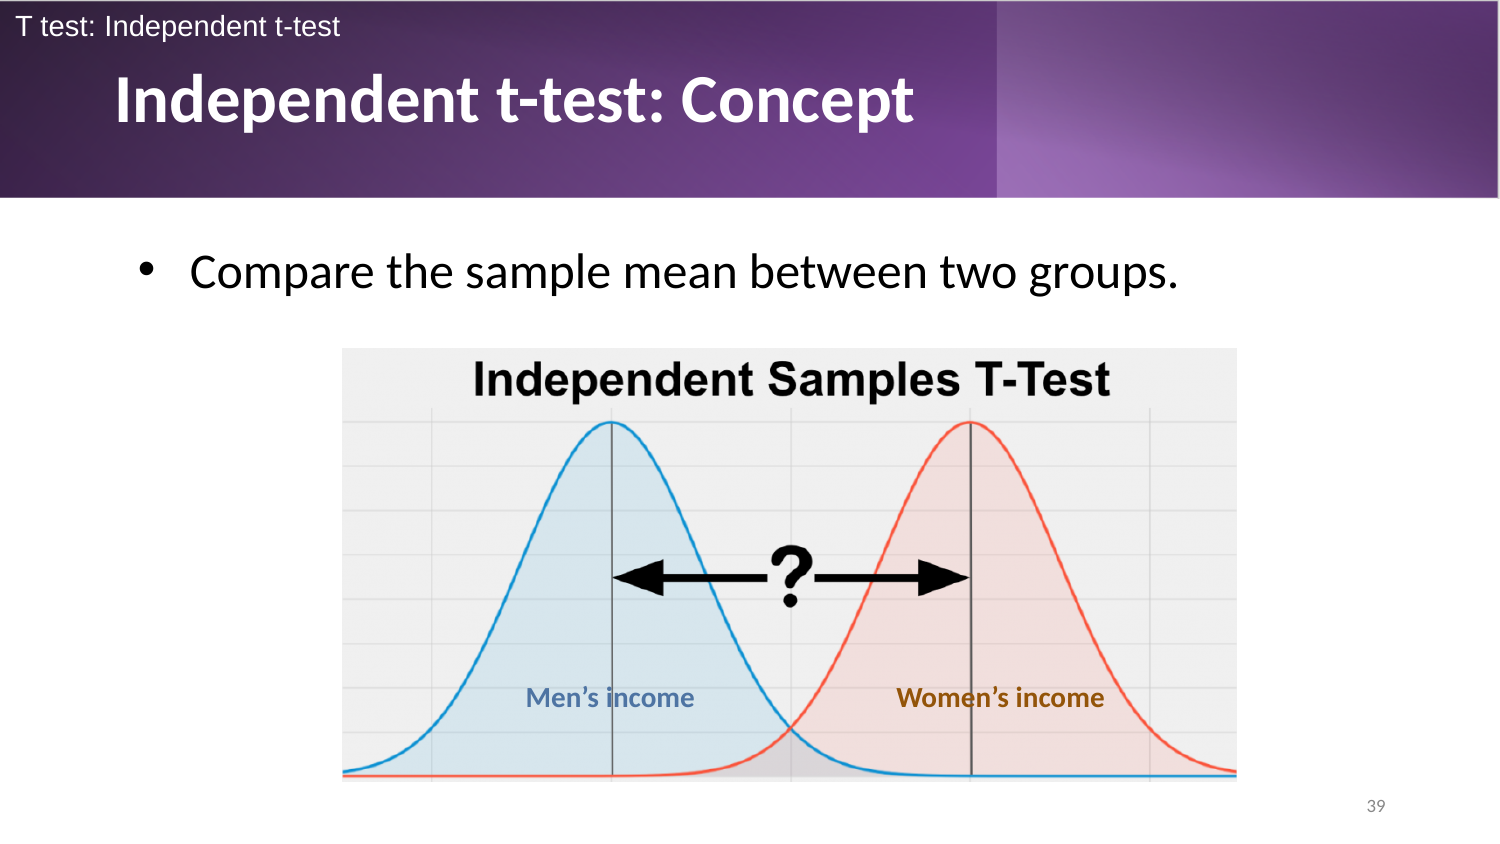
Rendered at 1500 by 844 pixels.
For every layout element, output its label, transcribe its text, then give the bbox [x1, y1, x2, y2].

picture [342, 347, 1237, 783]
list Compare the sample mean between two groups. [103, 232, 1429, 783]
picture [0, 0, 1500, 199]
slide_number 39 [1059, 782, 1397, 827]
